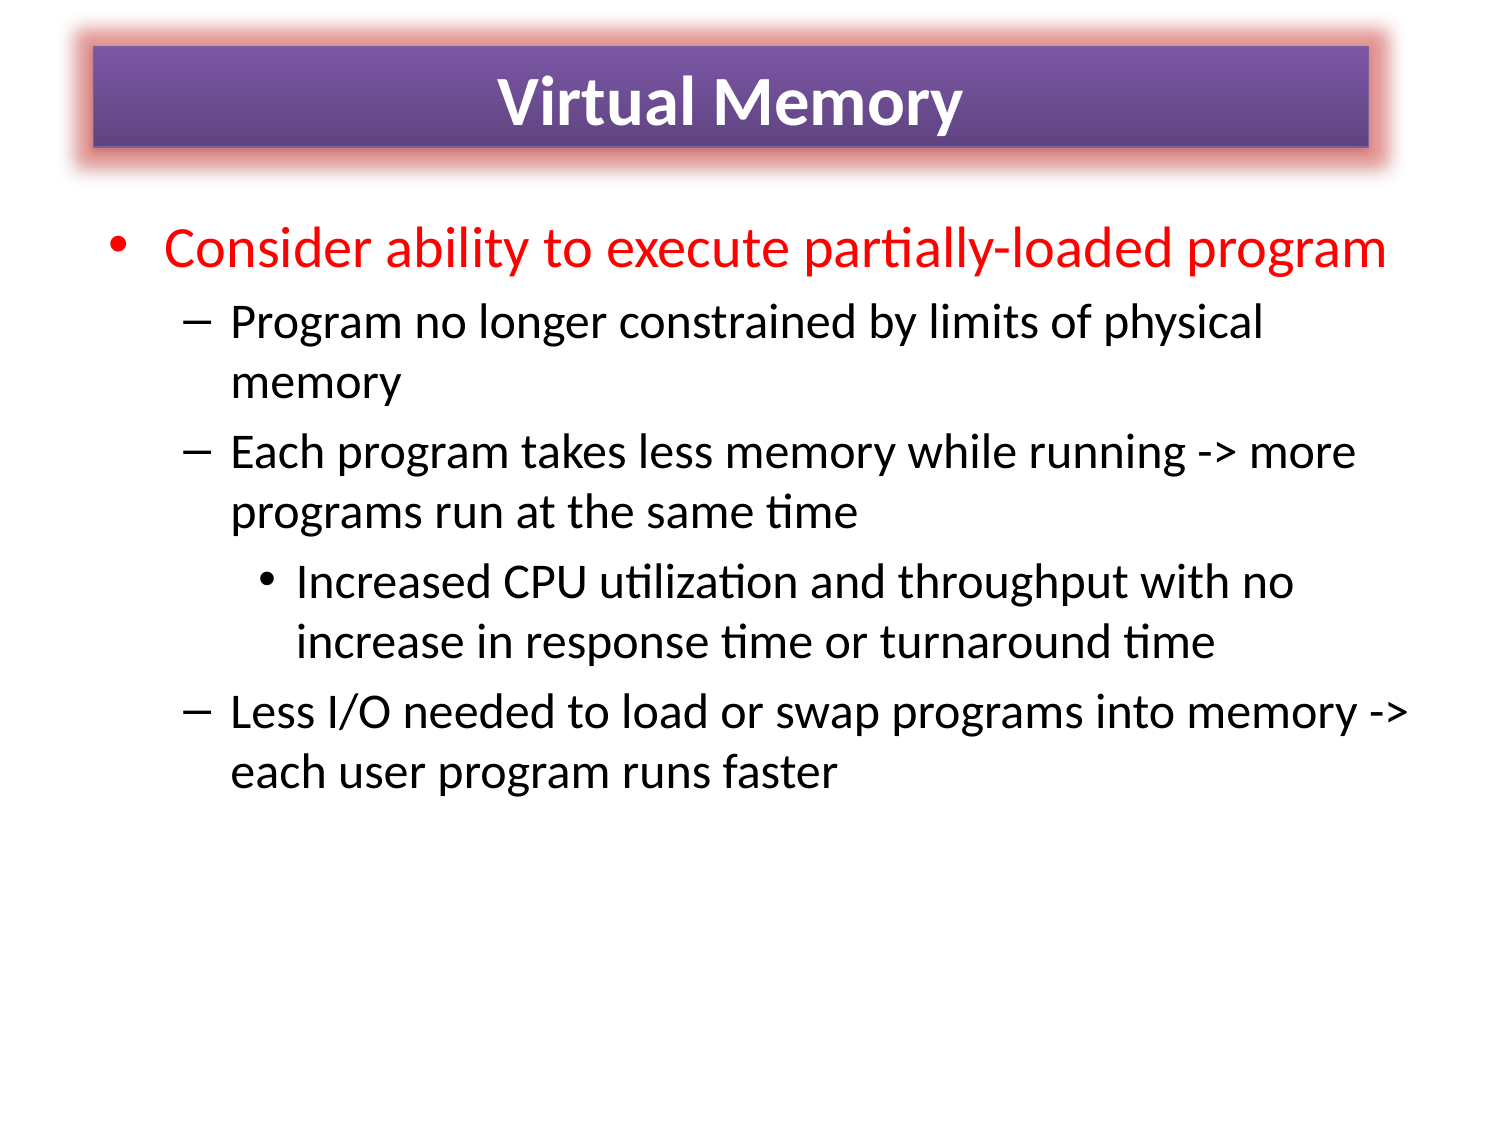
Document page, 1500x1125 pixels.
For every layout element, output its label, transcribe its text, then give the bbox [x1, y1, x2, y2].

text_box Virtual Memory [93, 46, 1369, 148]
text_box Consider ability to execute partially-loaded program Program no longer constrained by limits of physical memory Each program takes less memory while running -> more programs run at the same time Increased CPU utilization and throughput with no increase in response time or turnaround time Less I/O needed to load or swap programs into memory -> each user program runs faster [93, 201, 1442, 806]
